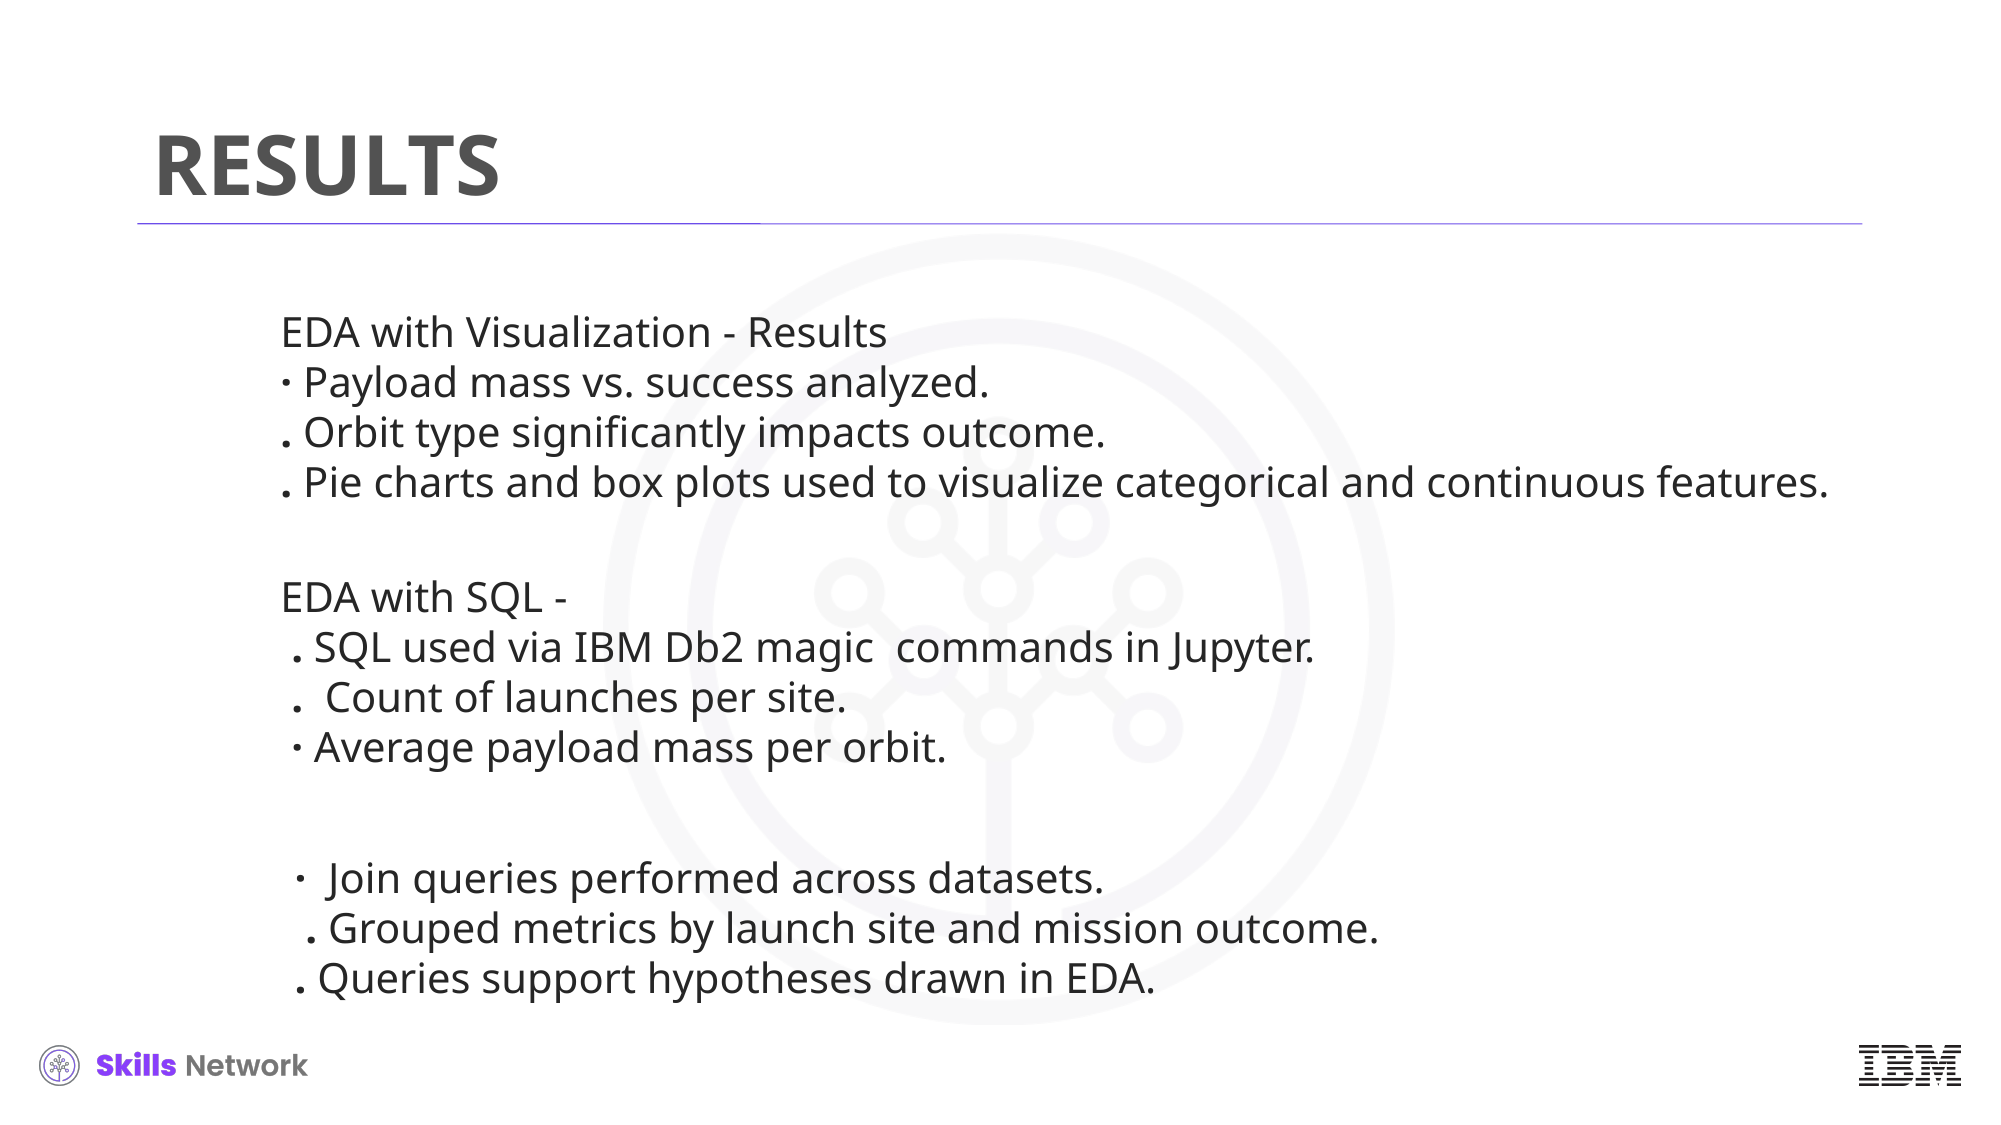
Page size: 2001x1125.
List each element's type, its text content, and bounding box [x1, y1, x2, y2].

text_box · Join queries performed across datasets. . Grouped metrics by launch site and mission outcome. . Queries support hypotheses drawn in EDA. [279, 844, 1831, 1010]
picture [39, 1045, 308, 1086]
picture [1859, 1045, 1961, 1086]
text_box EDA with Visualization - Results · Payload mass vs. success analyzed. . Orbit type significantly impacts outcome. . Pie charts and box plots used to visualize categorical and continuous features. [265, 298, 1918, 514]
text_box EDA with SQL - . SQL used via IBM Db2 magic commands in Jupyter. . Count of launches per site. · Average payload mass per orbit. [265, 562, 1792, 778]
title RESULTS [137, 59, 1863, 278]
